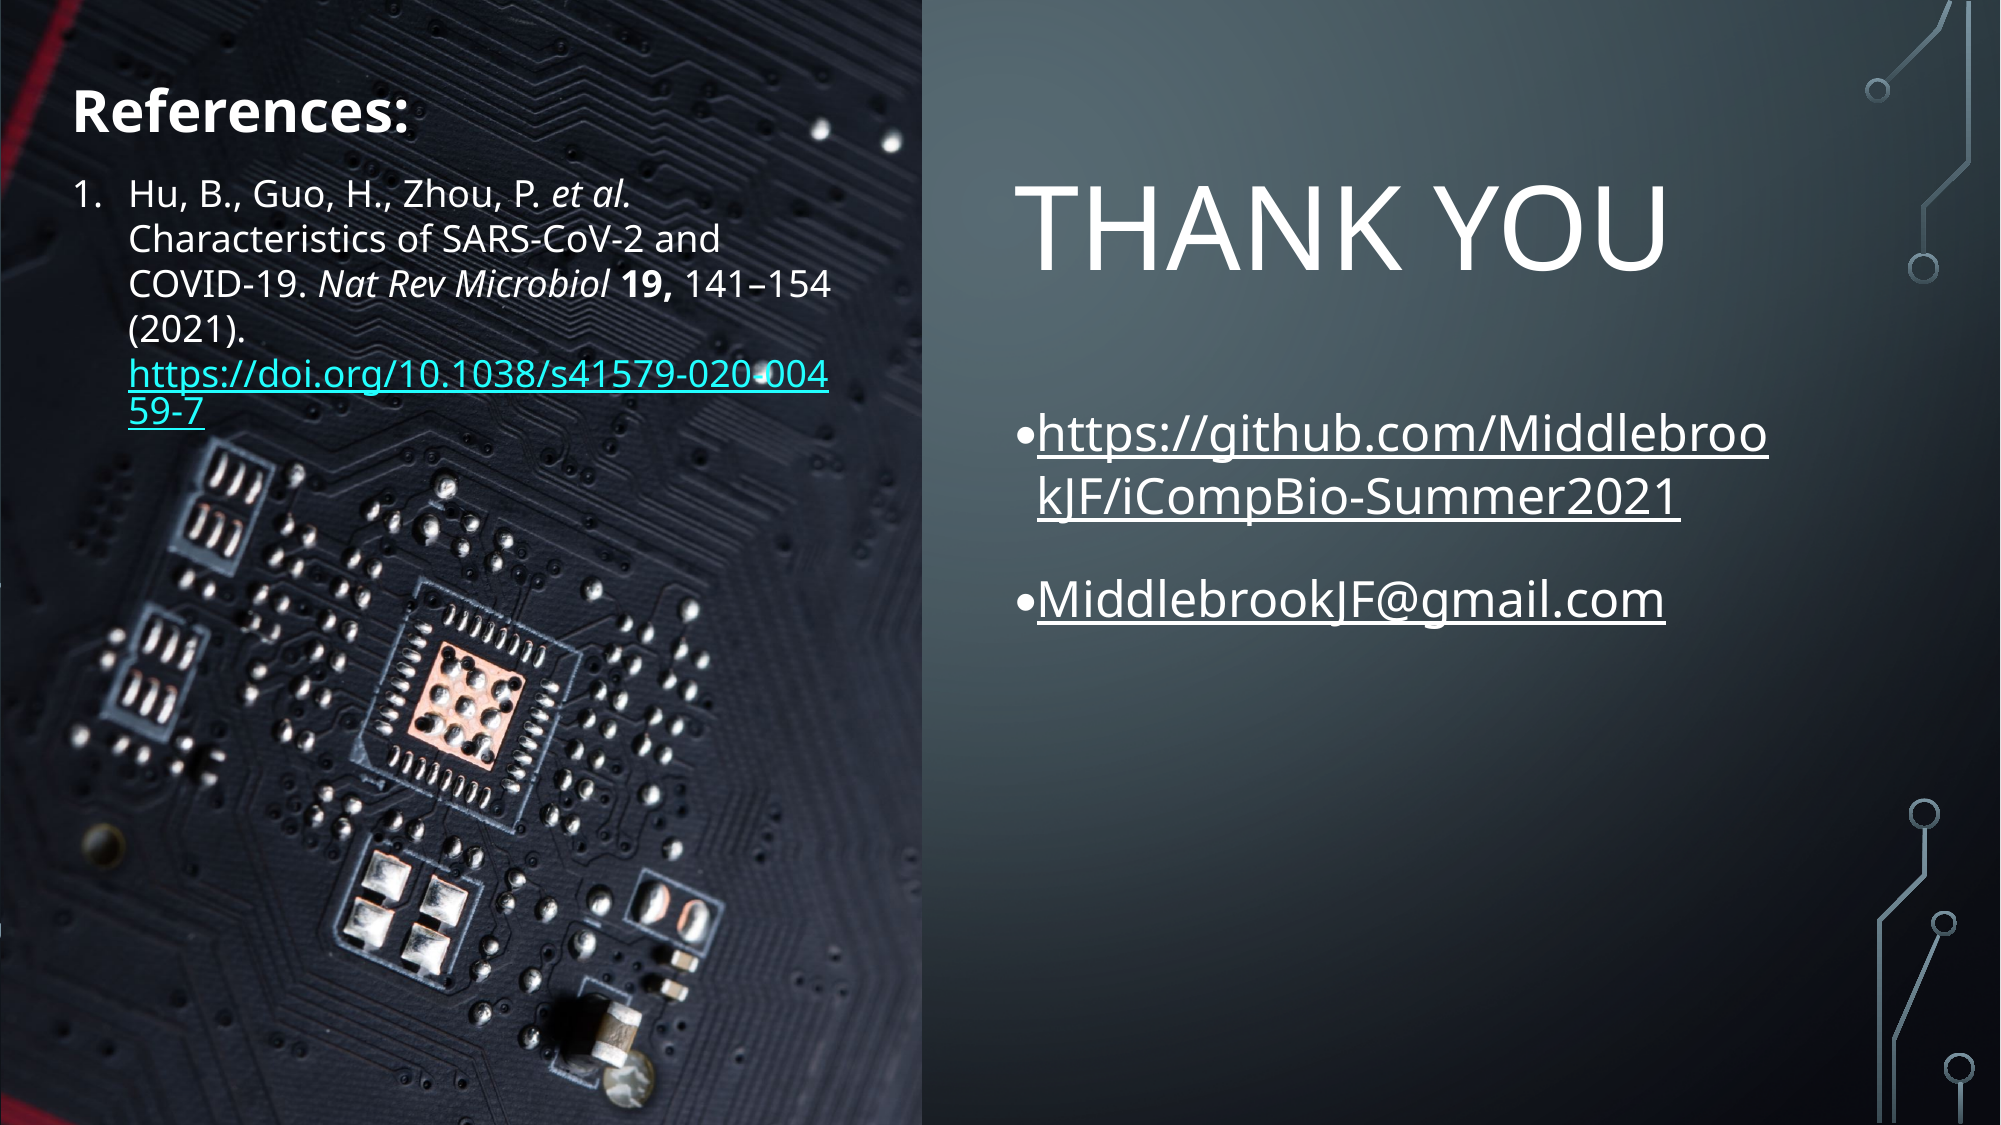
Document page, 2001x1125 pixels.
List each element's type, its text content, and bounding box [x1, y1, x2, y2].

title THANK YOU [1067, 125, 1828, 340]
list https://github.com/MiddlebrookJF/iCompBio-Summer2021 MiddlebrookJF@gmail.com [1067, 379, 1788, 658]
picture [0, 0, 1067, 1125]
